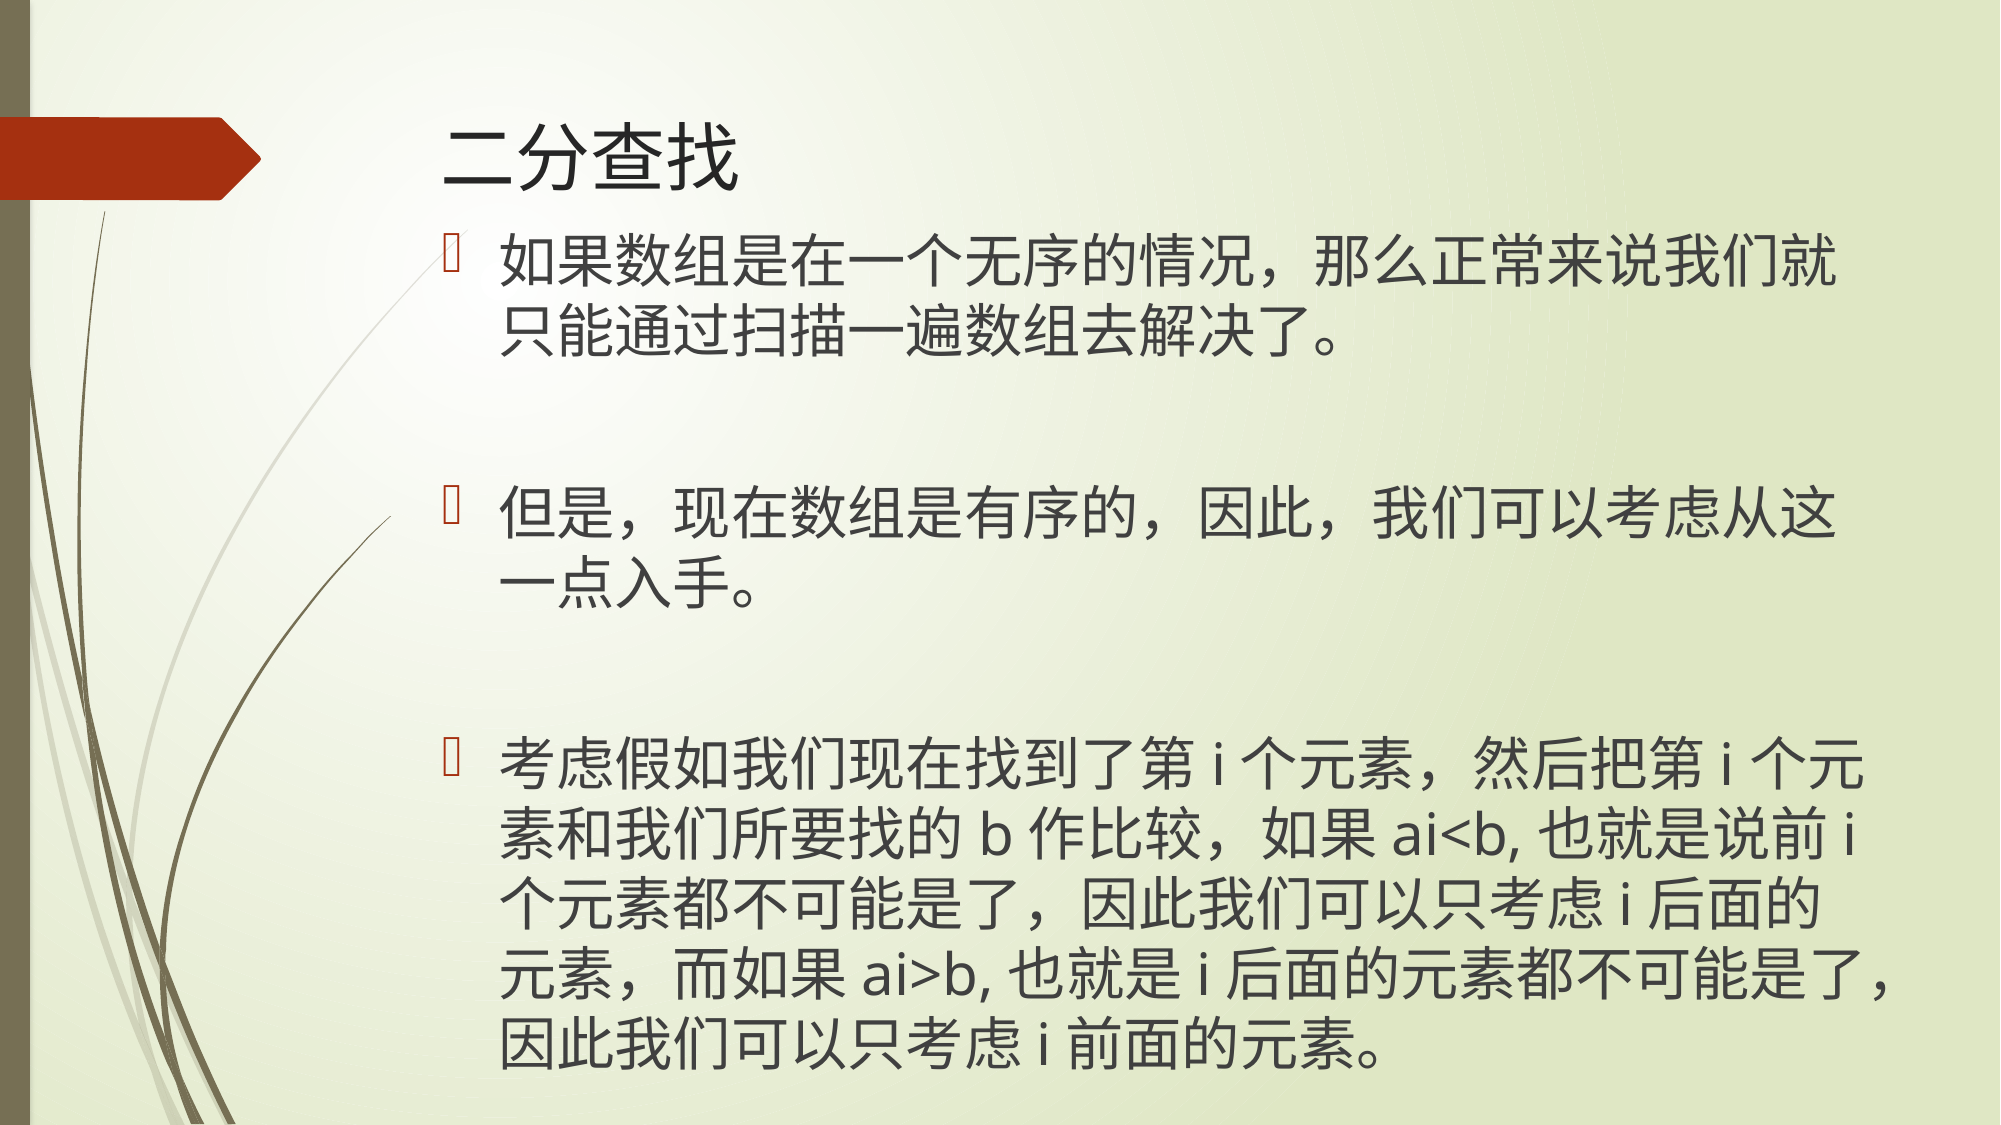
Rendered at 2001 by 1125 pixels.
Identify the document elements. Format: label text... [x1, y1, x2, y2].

title 二分查找 [425, 102, 1888, 313]
list 如果数组是在一个无序的情况，那么正常来说我们就只能通过扫描一遍数组去解决了。 但是，现在数组是有序的，因此，我们可以考虑从这一点入手。 考虑假如我们现在找到了第i个元素，然后把第i个元素和我们所要找的b作比较，如果ai<b,也就是说前i个元素都不可能是了，因此我们可以只考虑i后面的元素，而如果ai>b,也就是i后面的元素都不可能是了，因此我们可以只考虑i前面的元素。 [426, 216, 1890, 837]
